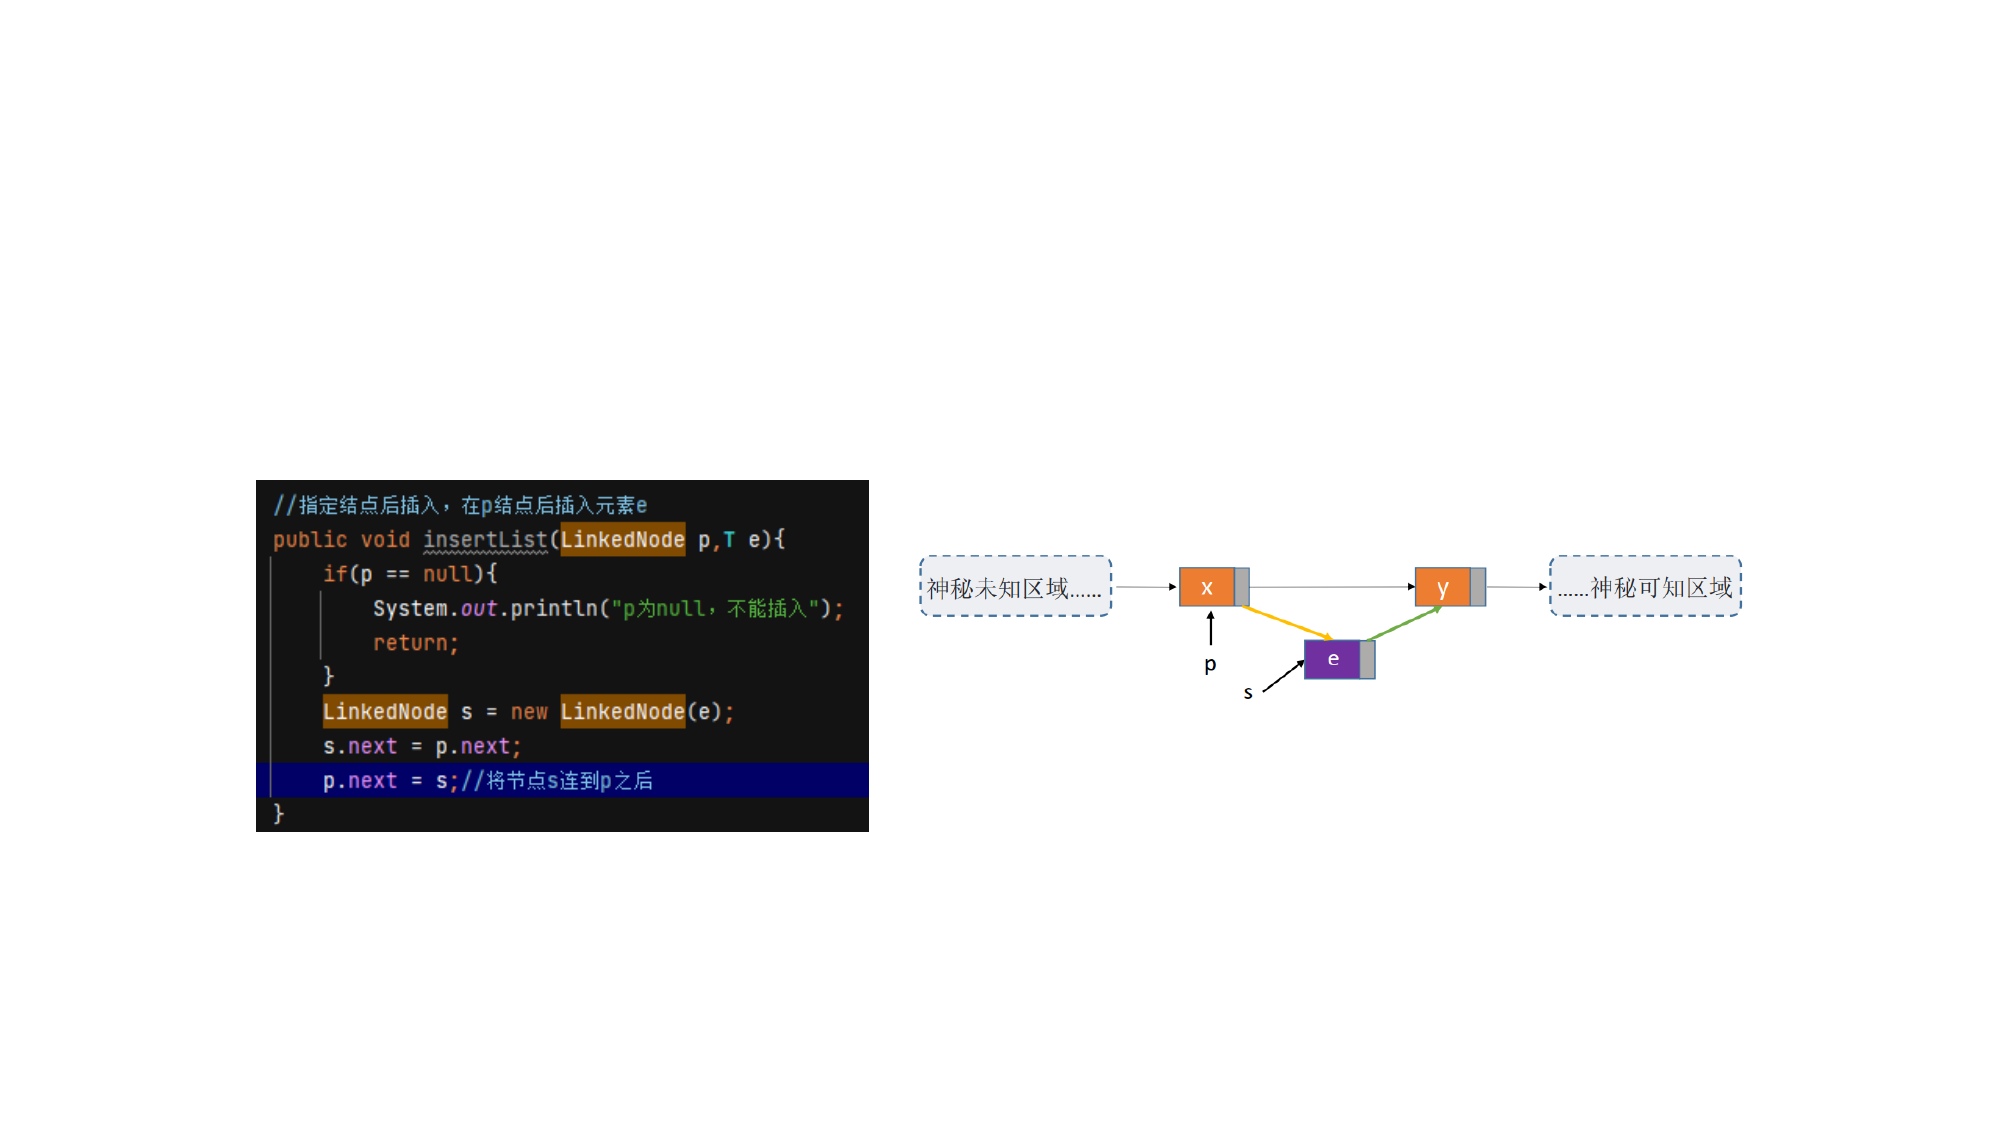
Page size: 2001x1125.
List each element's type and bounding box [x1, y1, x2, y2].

list [256, 480, 869, 833]
list [906, 543, 1757, 709]
